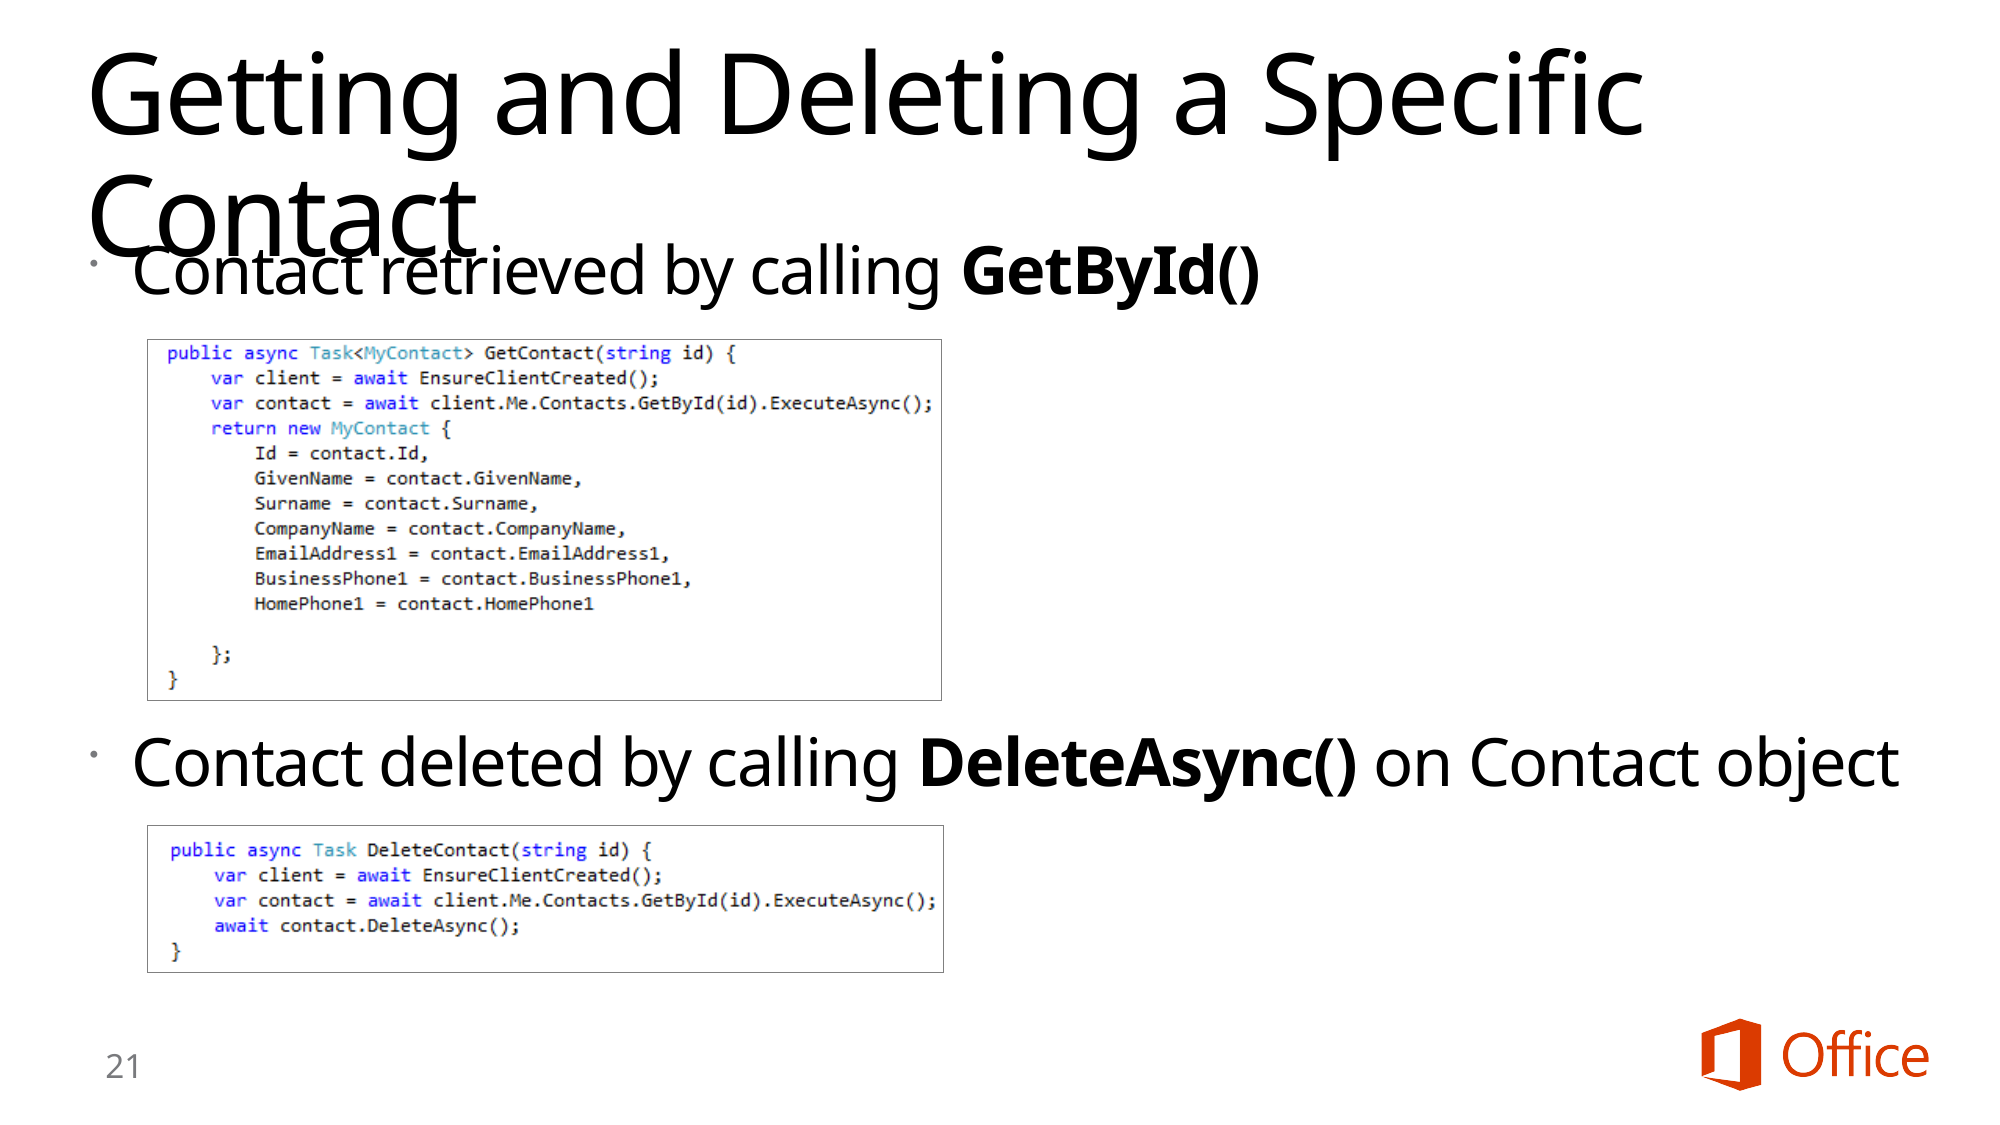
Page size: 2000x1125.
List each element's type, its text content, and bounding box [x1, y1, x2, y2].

picture [1670, 987, 1960, 1122]
picture [147, 825, 944, 973]
slide_number 21 [85, 1049, 178, 1086]
title Getting and Deleting a Specific Contact [85, 37, 1914, 161]
picture [147, 339, 942, 702]
list Contact retrieved by calling GetById() Contact deleted by calling DeleteAsync() on Contact object [85, 237, 1914, 573]
